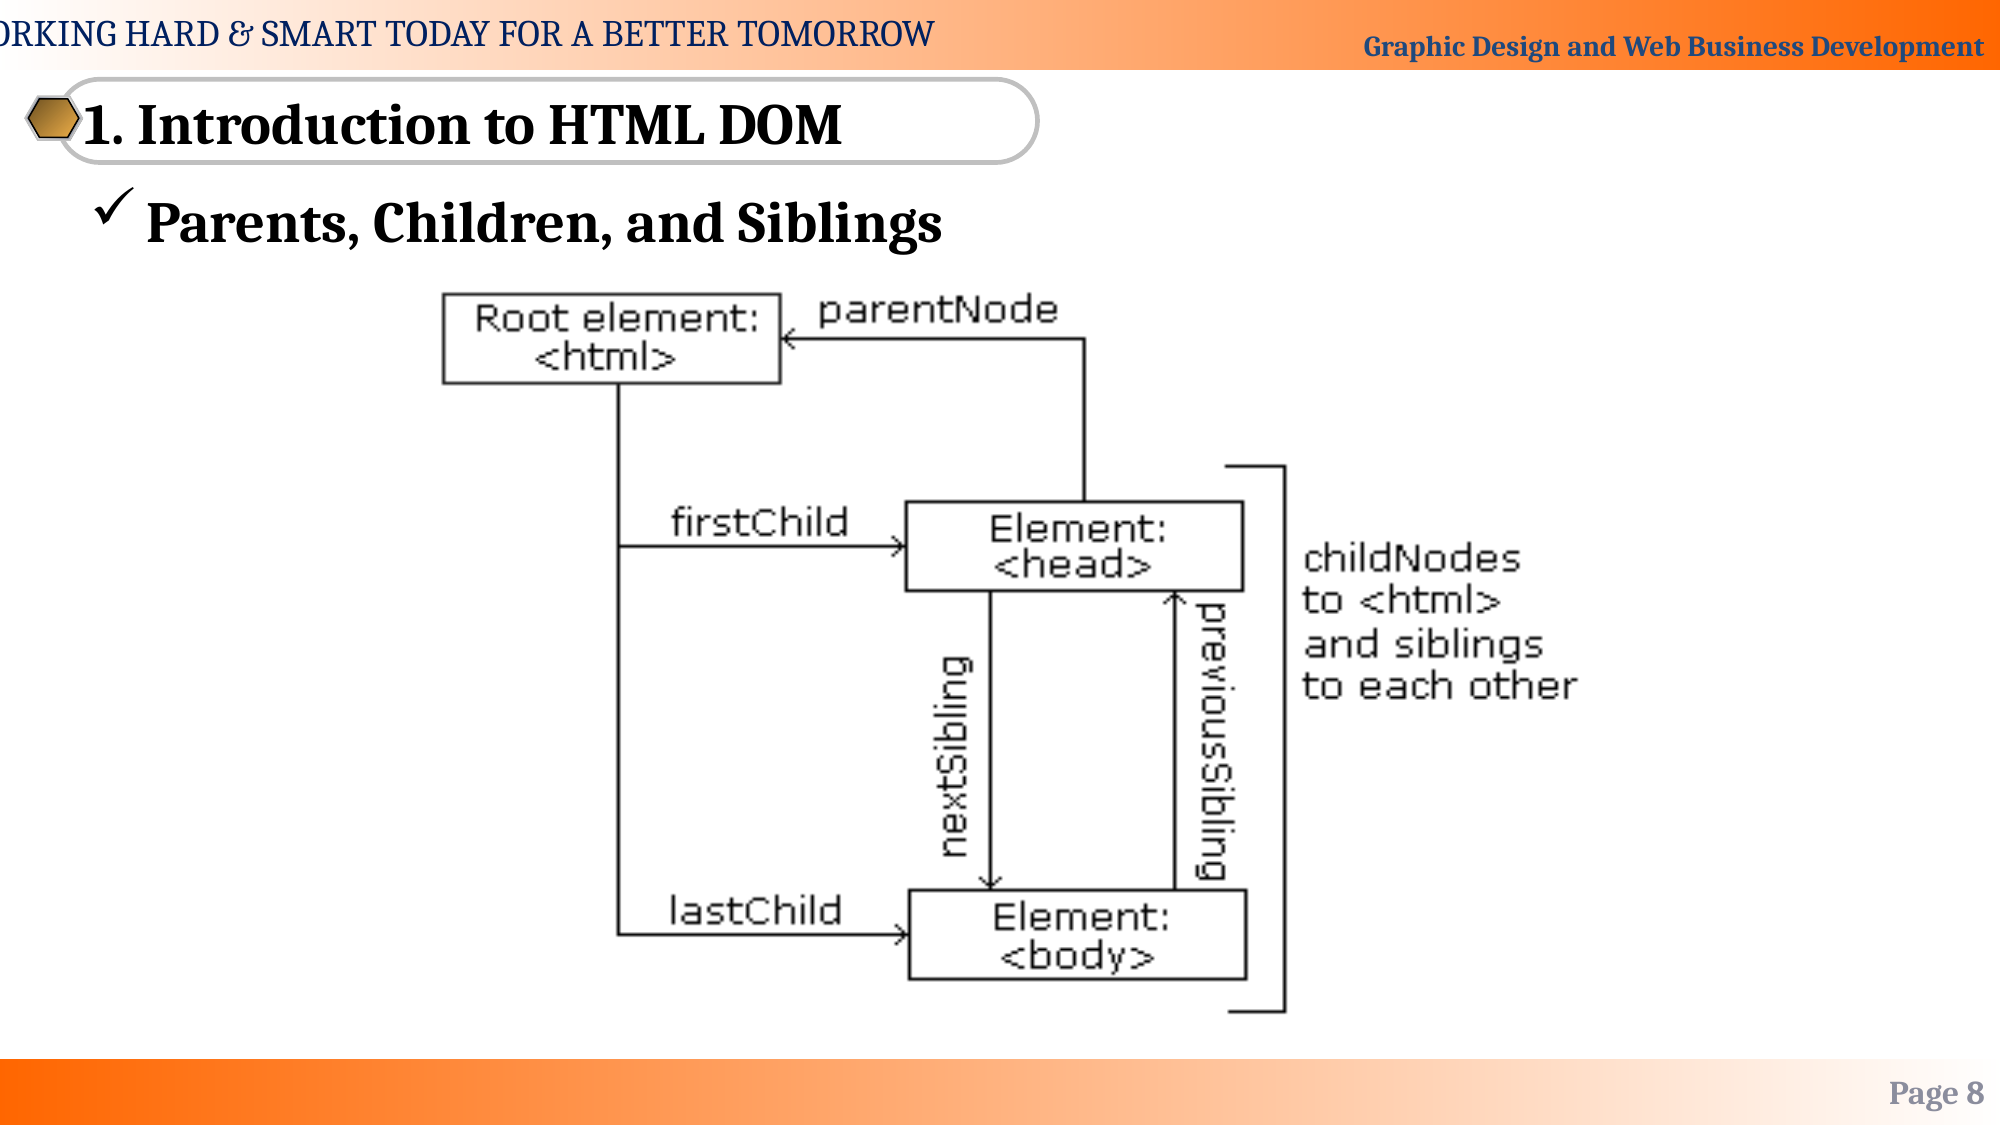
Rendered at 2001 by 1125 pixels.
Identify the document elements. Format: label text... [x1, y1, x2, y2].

picture [426, 276, 1598, 1032]
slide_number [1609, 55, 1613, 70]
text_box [24, 78, 1038, 163]
slide_number Page 8 [1533, 1060, 2000, 1121]
text_box Parents, Children, and Siblings [74, 176, 1950, 1038]
slide_number Page 2 [1609, 0, 1613, 36]
